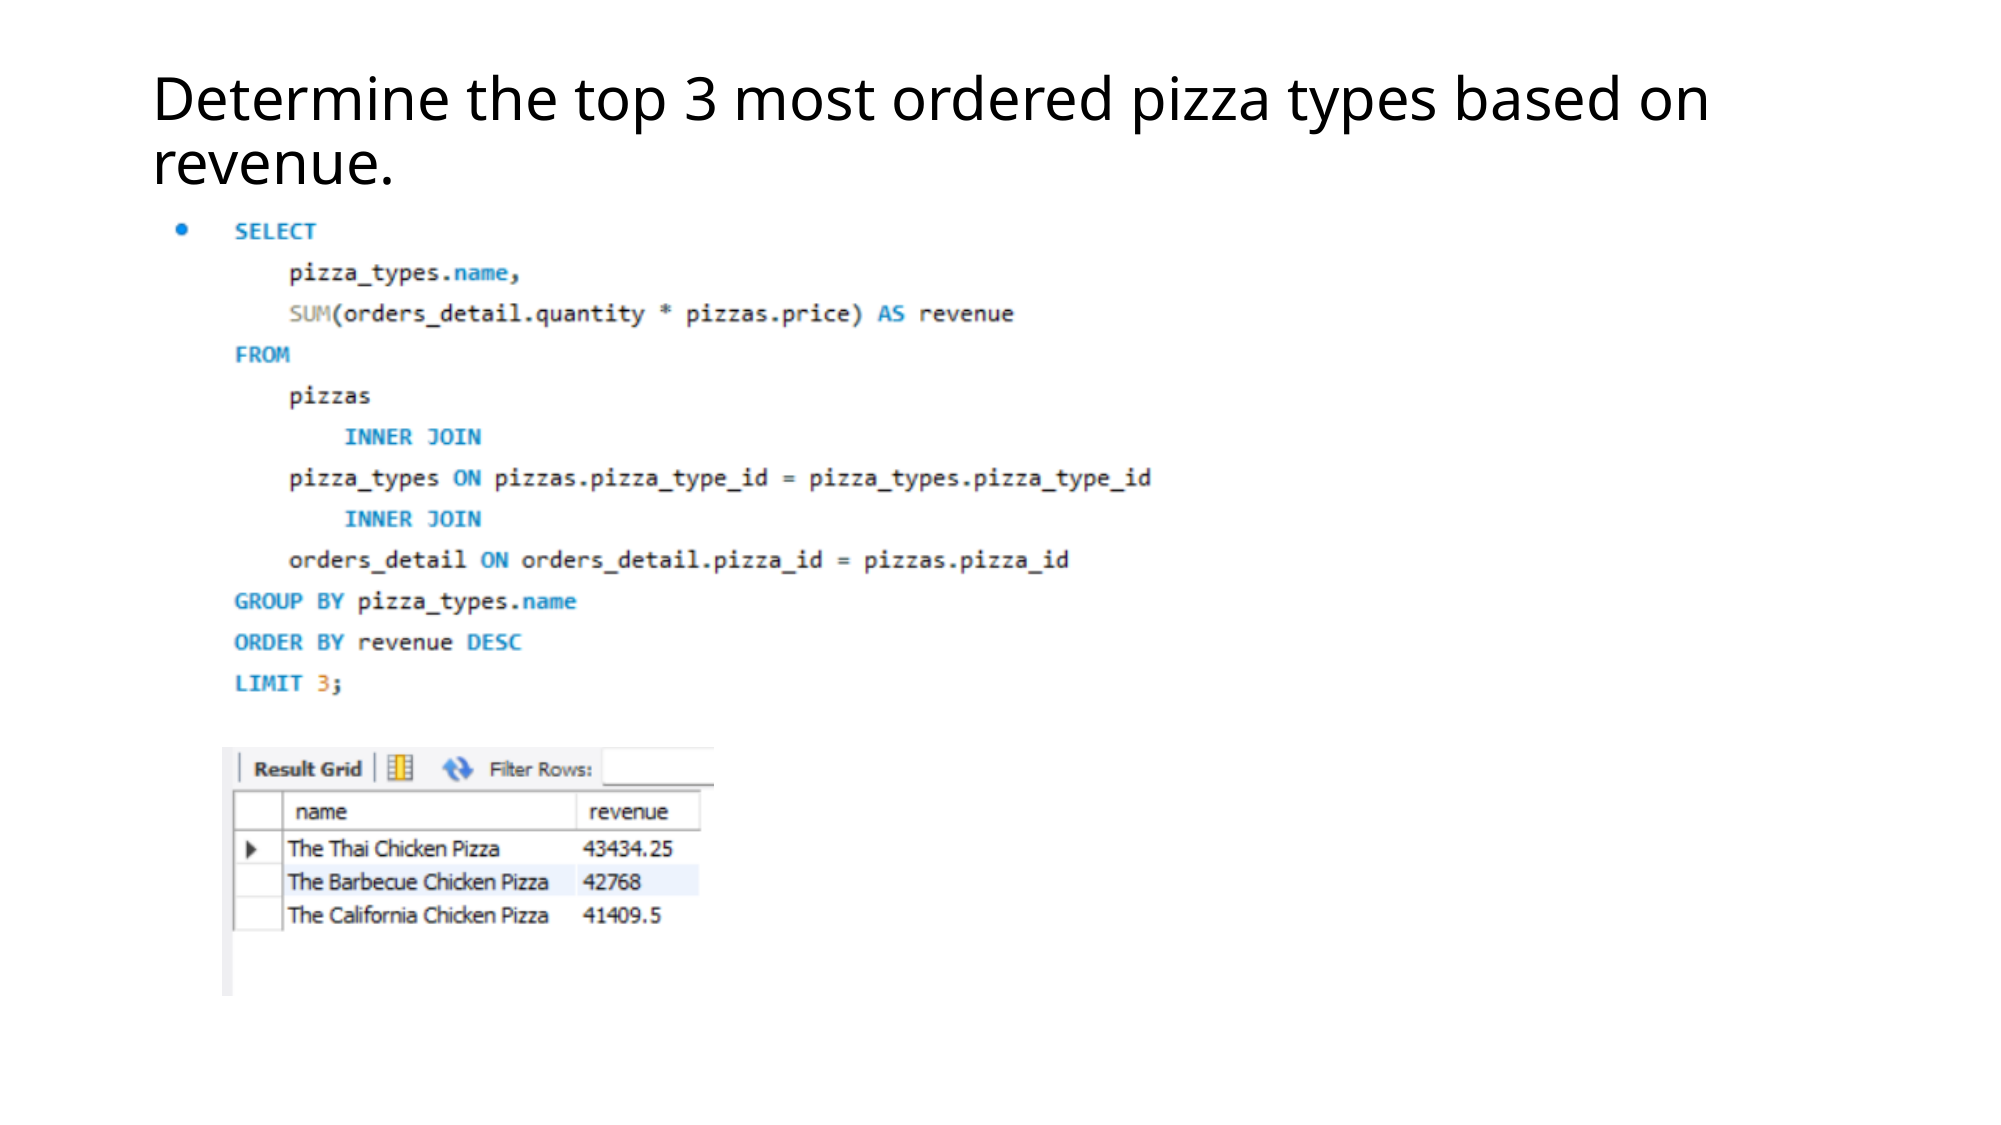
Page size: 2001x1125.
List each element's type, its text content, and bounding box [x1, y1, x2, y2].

title Determine the top 3 most ordered pizza types based on revenue. [137, 59, 1863, 278]
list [173, 213, 1199, 701]
picture [222, 747, 714, 996]
